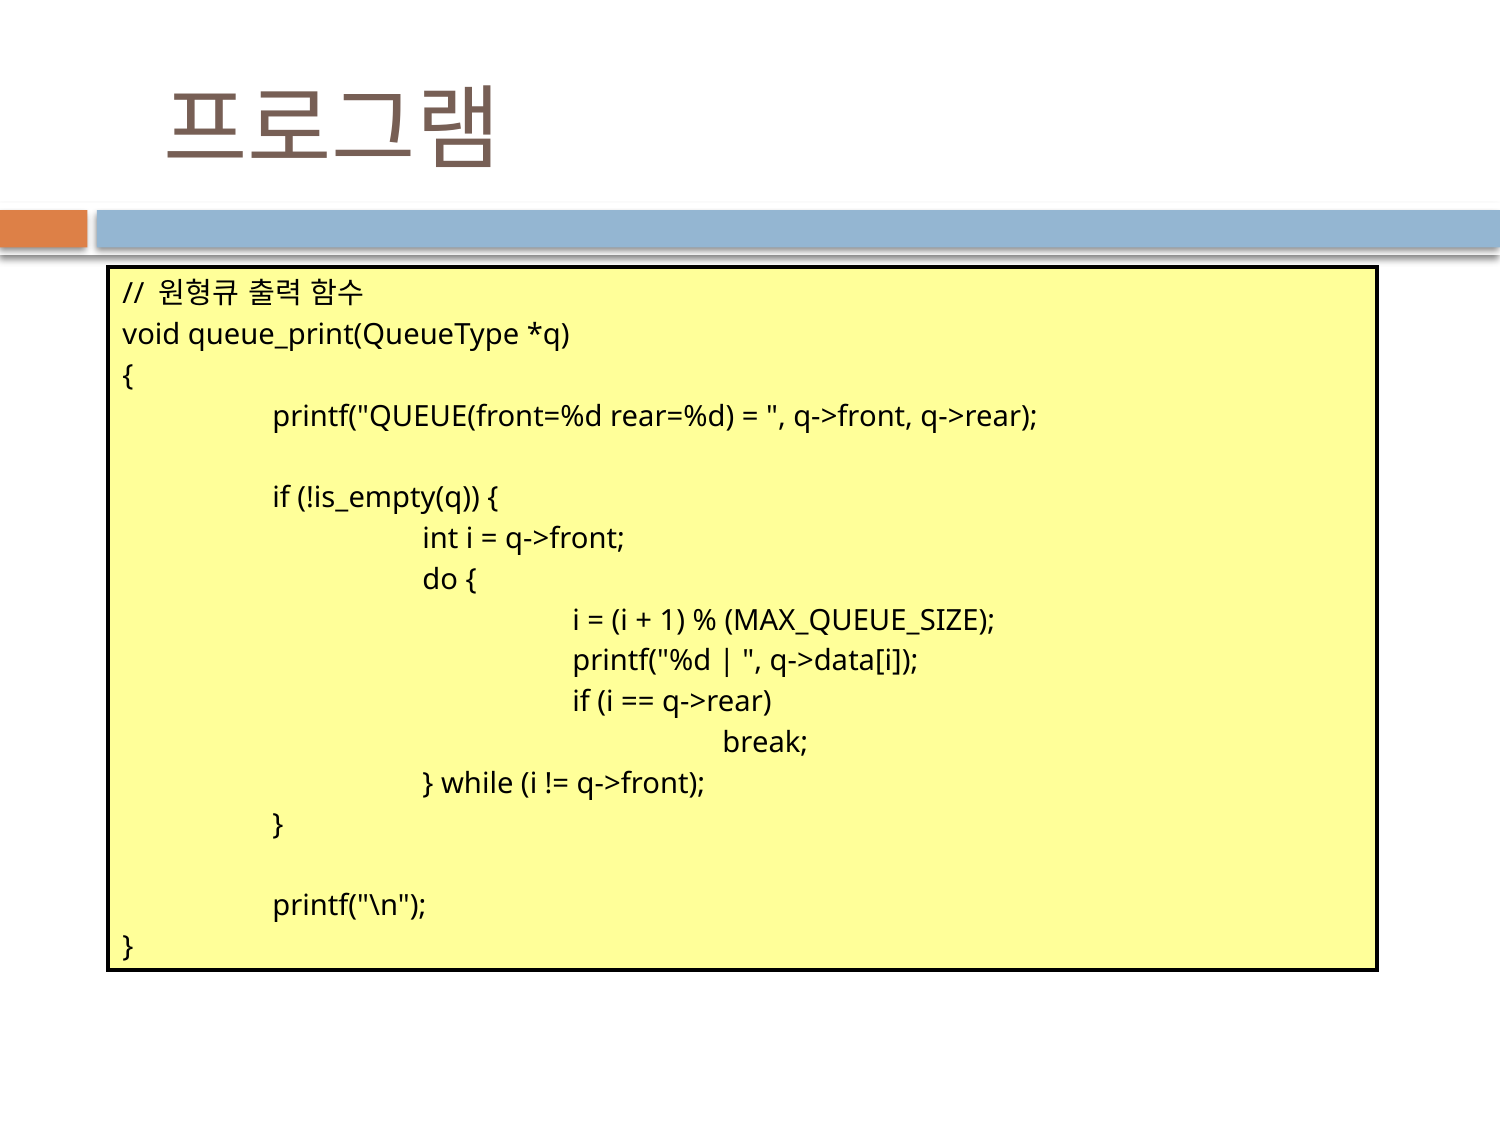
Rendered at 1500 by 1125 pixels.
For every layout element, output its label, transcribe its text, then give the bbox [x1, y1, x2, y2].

title 프로그램 [75, 31, 647, 219]
text_box // 원형큐 출력 함수 void queue_print(QueueType *q) { printf("QUEUE(front=%d rear=%d) = ", q->front, q->rear); if (!is_empty(q)) { int i = q->front; do { i = (i + 1) % (MAX_QUEUE_SIZE); printf("%d | ", q->data[i]); if (i == q->rear) break; } while (i != q->front); } printf("\n"); } [107, 267, 1378, 970]
